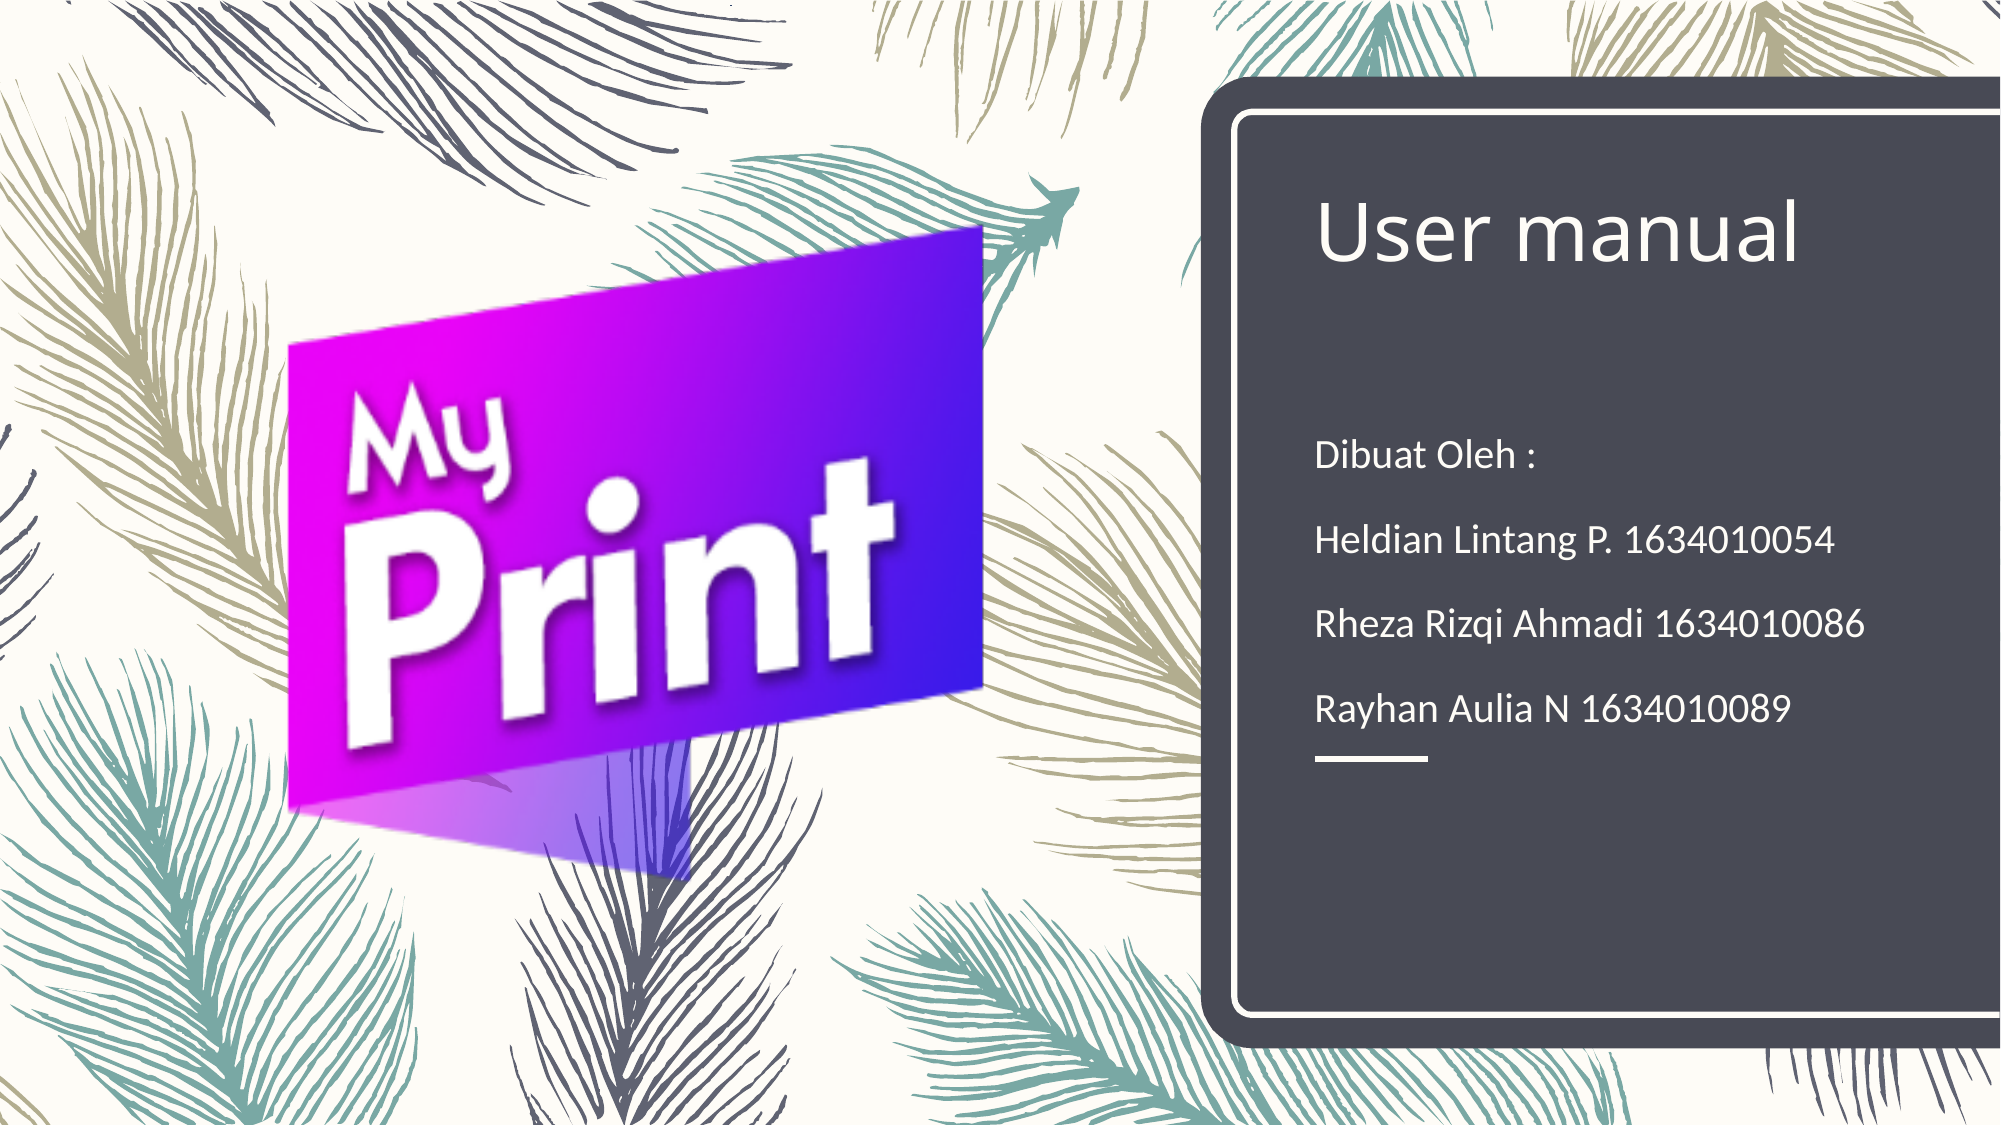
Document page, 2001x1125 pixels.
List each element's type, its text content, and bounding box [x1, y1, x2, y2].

title User manual [1299, 167, 1922, 389]
picture [189, 56, 1076, 1069]
subtitle Dibuat Oleh : Heldian Lintang P. 1634010054 Rheza Rizqi Ahmadi 1634010086 Rayhan Aulia N 1634010089 [1299, 404, 1922, 982]
